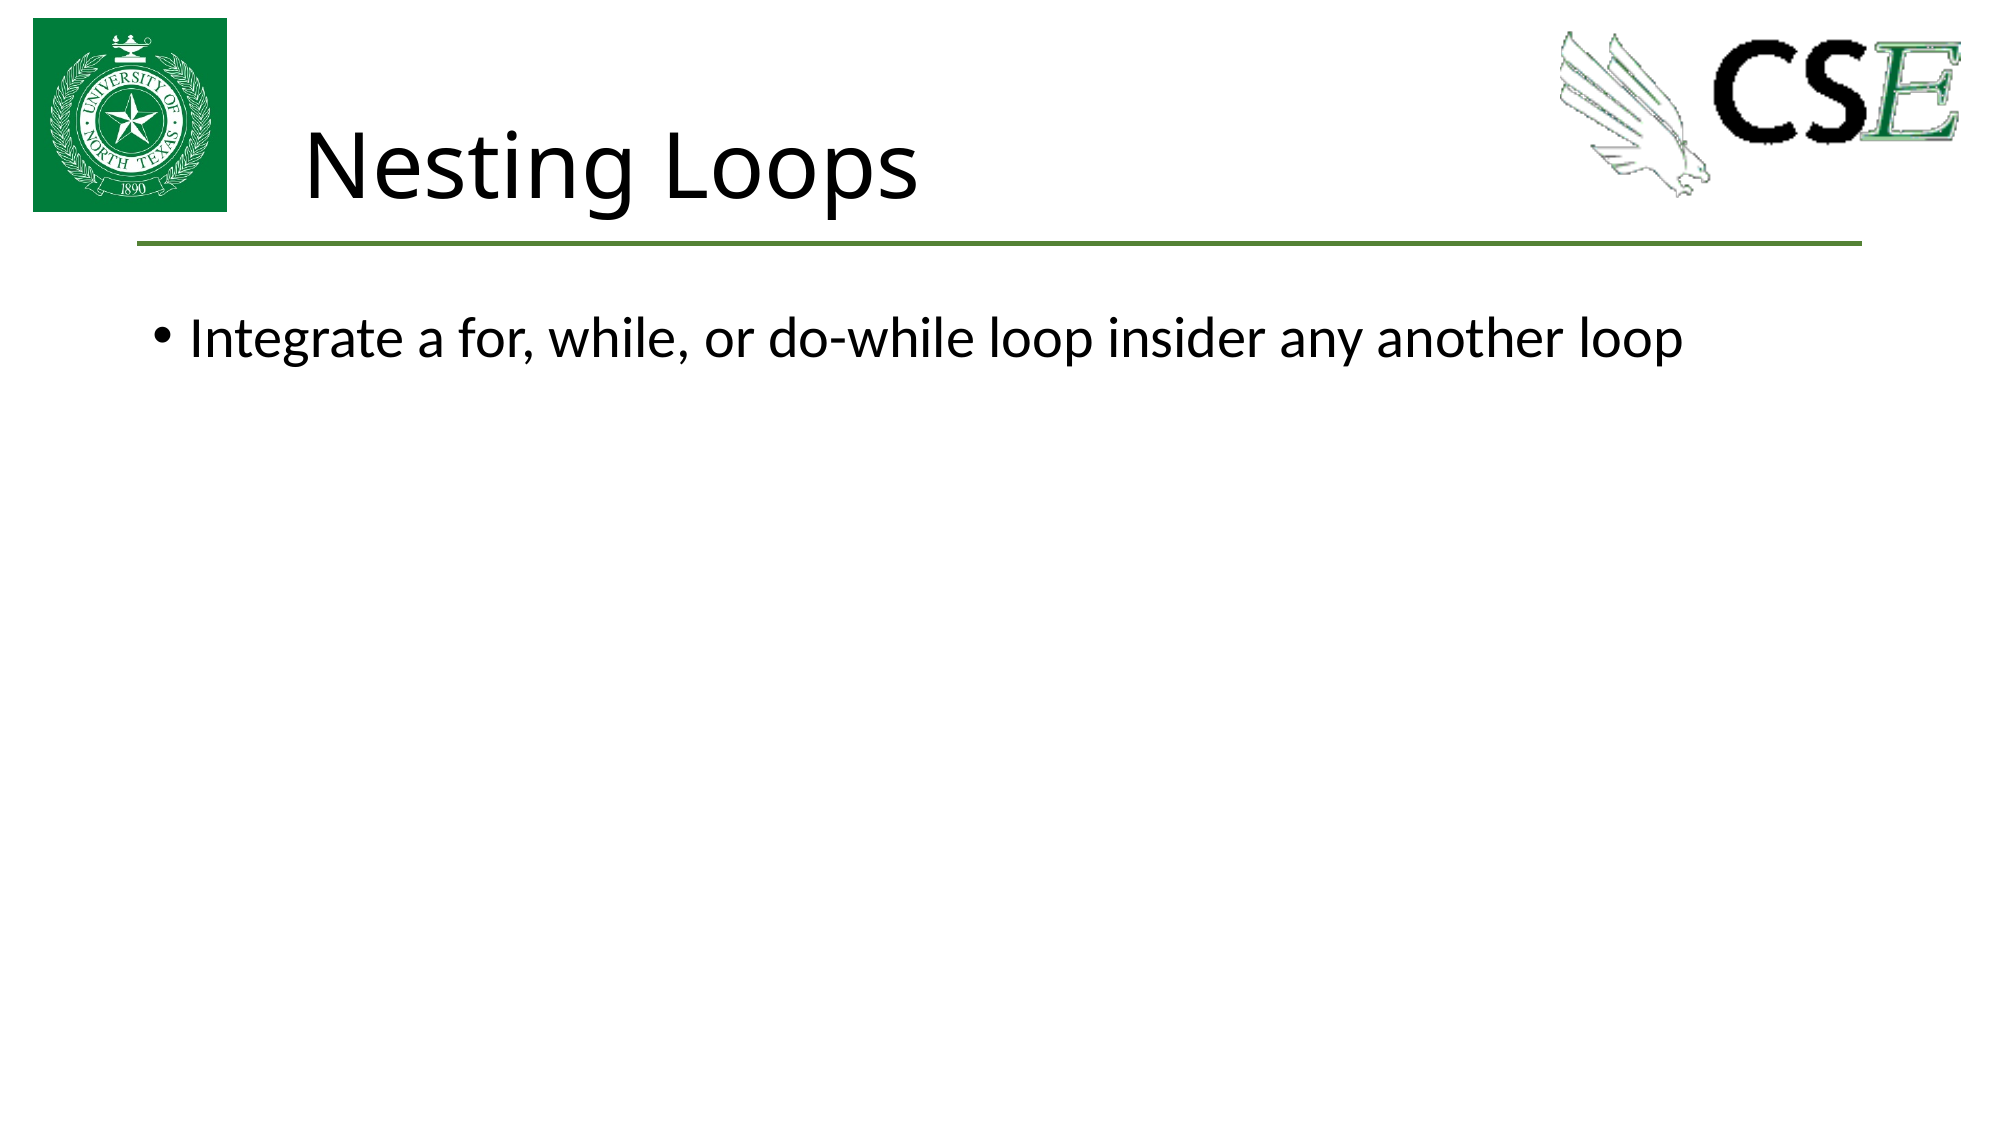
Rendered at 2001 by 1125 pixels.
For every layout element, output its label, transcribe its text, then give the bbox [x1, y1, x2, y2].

title Nesting Loops [137, 59, 1863, 278]
picture [1560, 30, 1961, 200]
list Integrate a for, while, or do-while loop insider any another loop [137, 299, 1863, 1014]
picture [33, 18, 227, 212]
